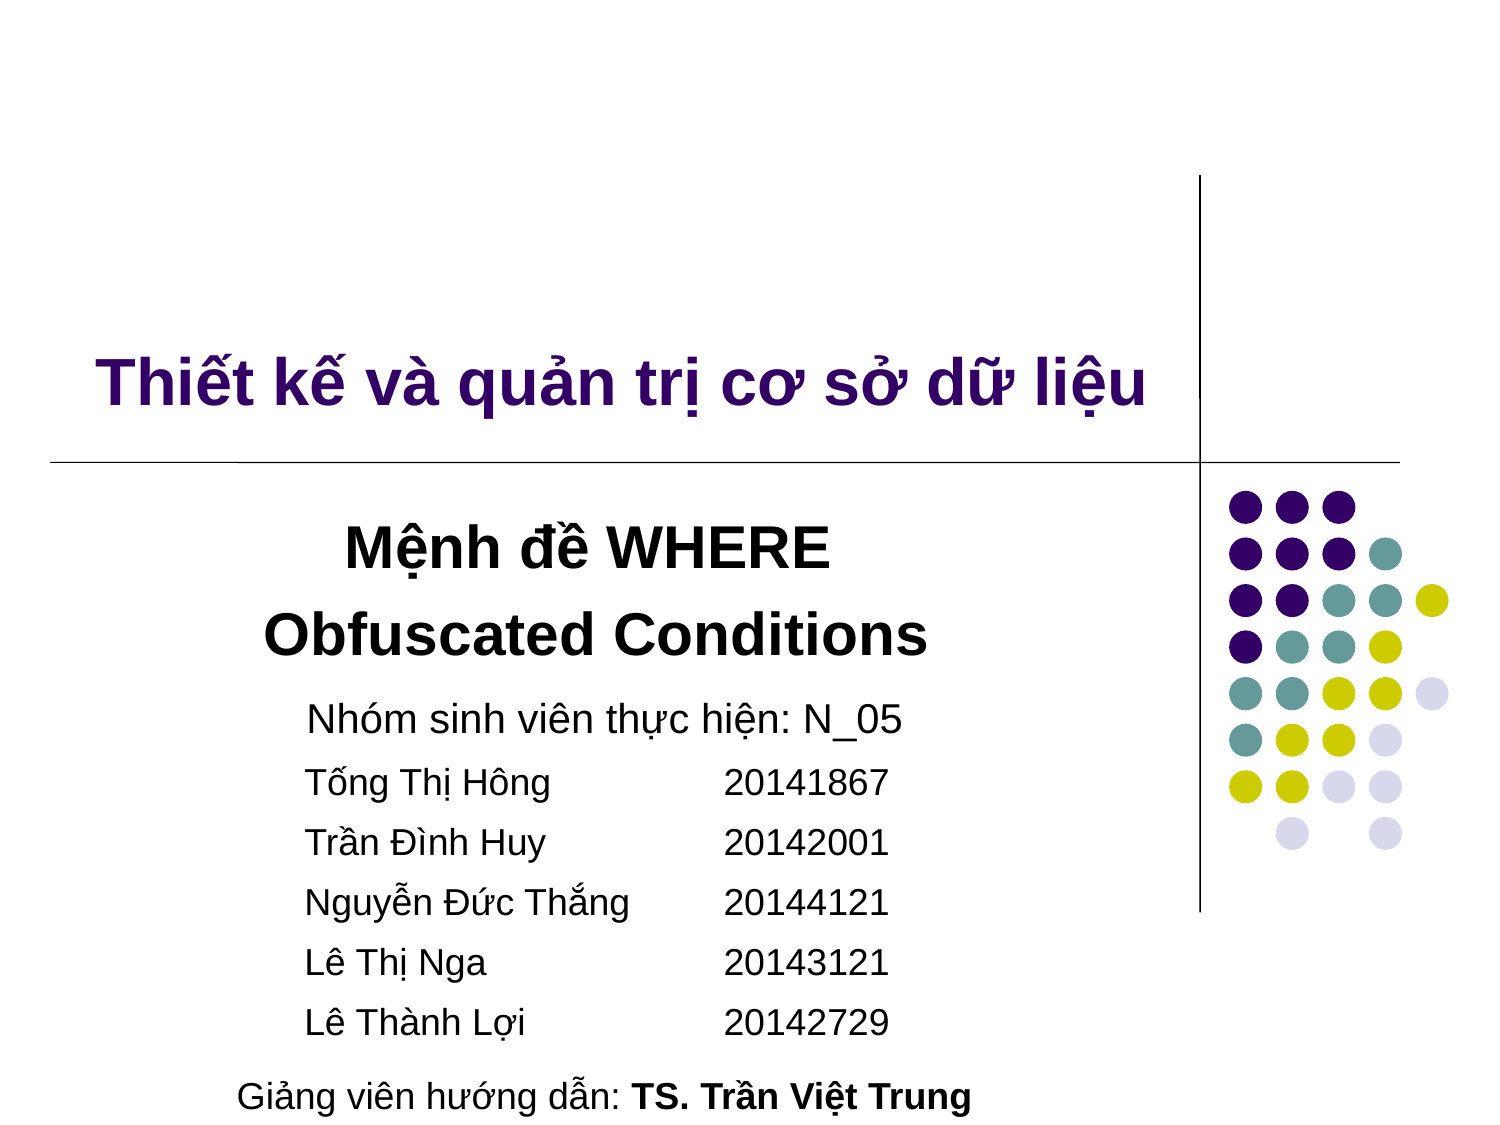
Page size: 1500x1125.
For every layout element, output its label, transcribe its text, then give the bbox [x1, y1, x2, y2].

subtitle Mệnh đề WHERE Obfuscated Conditions [29, 500, 1165, 681]
text_box Nhóm sinh viên thực hiện: N_05 [291, 684, 919, 750]
table_header 20141867 [709, 754, 1128, 814]
title Thiết kế và quản trị cơ sở dữ liệu [51, 326, 1165, 427]
table_cell Lê Thị Nga [289, 934, 709, 994]
text_box Giảng viên hướng dẫn: TS. Trần Việt Trung [221, 1064, 988, 1125]
table_cell Trần Đình Huy [289, 814, 709, 874]
table_cell 20143121 [709, 934, 1128, 994]
table_cell Lê Thành Lợi [289, 994, 709, 1054]
table_cell 20142001 [709, 814, 1128, 874]
table_cell 20144121 [709, 874, 1128, 934]
table_header Tống Thị Hông [289, 754, 709, 814]
table_cell Nguyễn Đức Thắng [289, 874, 709, 934]
table_cell 20142729 [709, 994, 1128, 1054]
